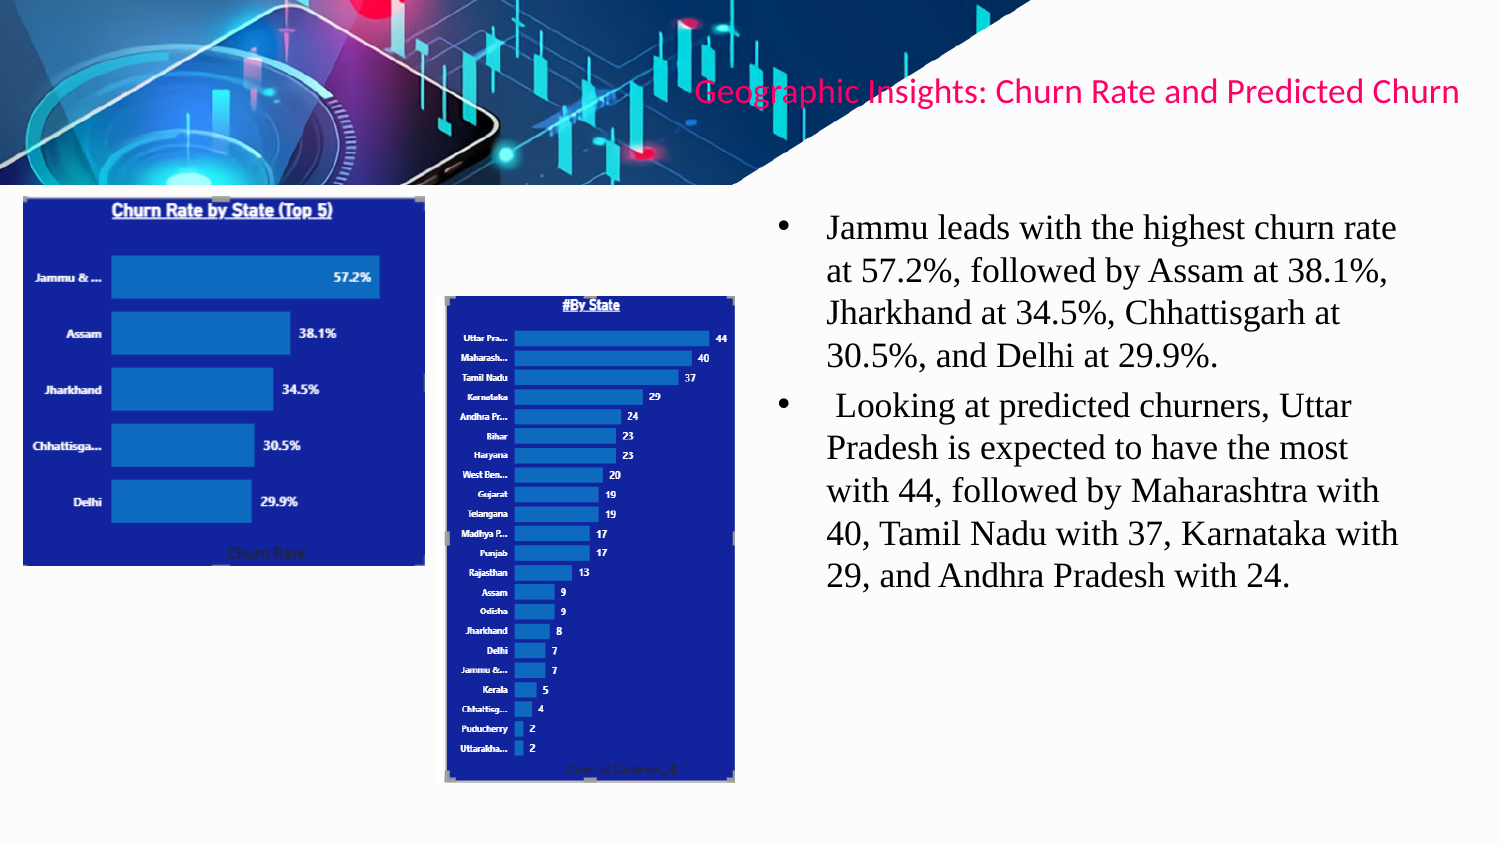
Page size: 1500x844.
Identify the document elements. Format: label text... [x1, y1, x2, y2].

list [23, 196, 425, 566]
title Geographic Insights: Churn Rate and Predicted Churn [649, 46, 1477, 193]
list Jammu leads with the highest churn rate at 57.2%, followed by Assam at 38.1%, Jharkhand at 34.5%, Chhattisgarh at 30.5%, and Delhi at 29.9%. Looking at predicted churners, Uttar Pradesh is expected to have the most with 44, followed by Maharashtra with 40, Tamil Nadu with 37, Karnataka with 29, and Andhra Pradesh with 24. [762, 196, 1425, 754]
picture [0, 0, 1500, 844]
